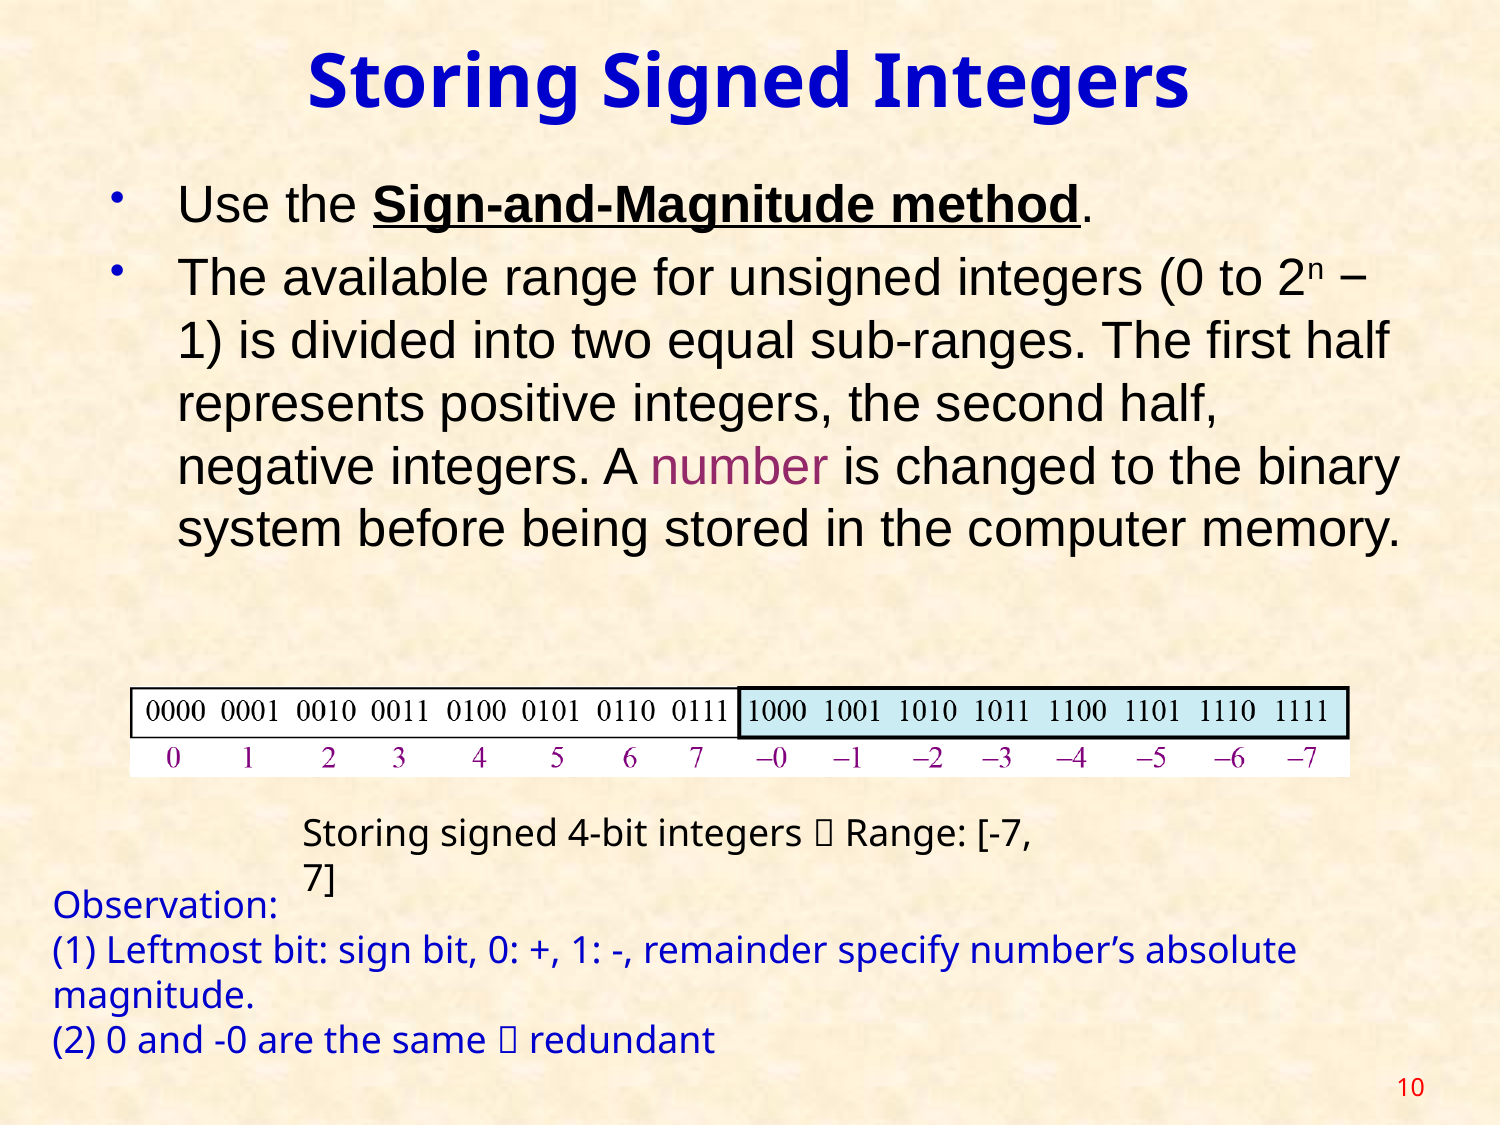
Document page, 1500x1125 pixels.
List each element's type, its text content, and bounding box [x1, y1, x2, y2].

text_box Storing signed 4-bit integers  Range: [-7, 7] [287, 820, 1063, 873]
text_box Observation: (1) Leftmost bit: sign bit, 0: +, 1: -, remainder specify number’s absolute magnitude. (2) 0 and -0 are the same  redundant [37, 873, 1475, 1069]
title Storing Signed Integers [75, 24, 1425, 130]
picture [0, 0, 1500, 1125]
list Use the Sign-and-Magnitude method. The available range for unsigned integers (0 to 2n − 1) is divided into two equal sub-ranges. The first half represents positive integers, the second half, negative integers. A number is changed to the binary system before being stored in the computer memory. [75, 162, 1425, 625]
slide_number 10 [1362, 1074, 1425, 1113]
